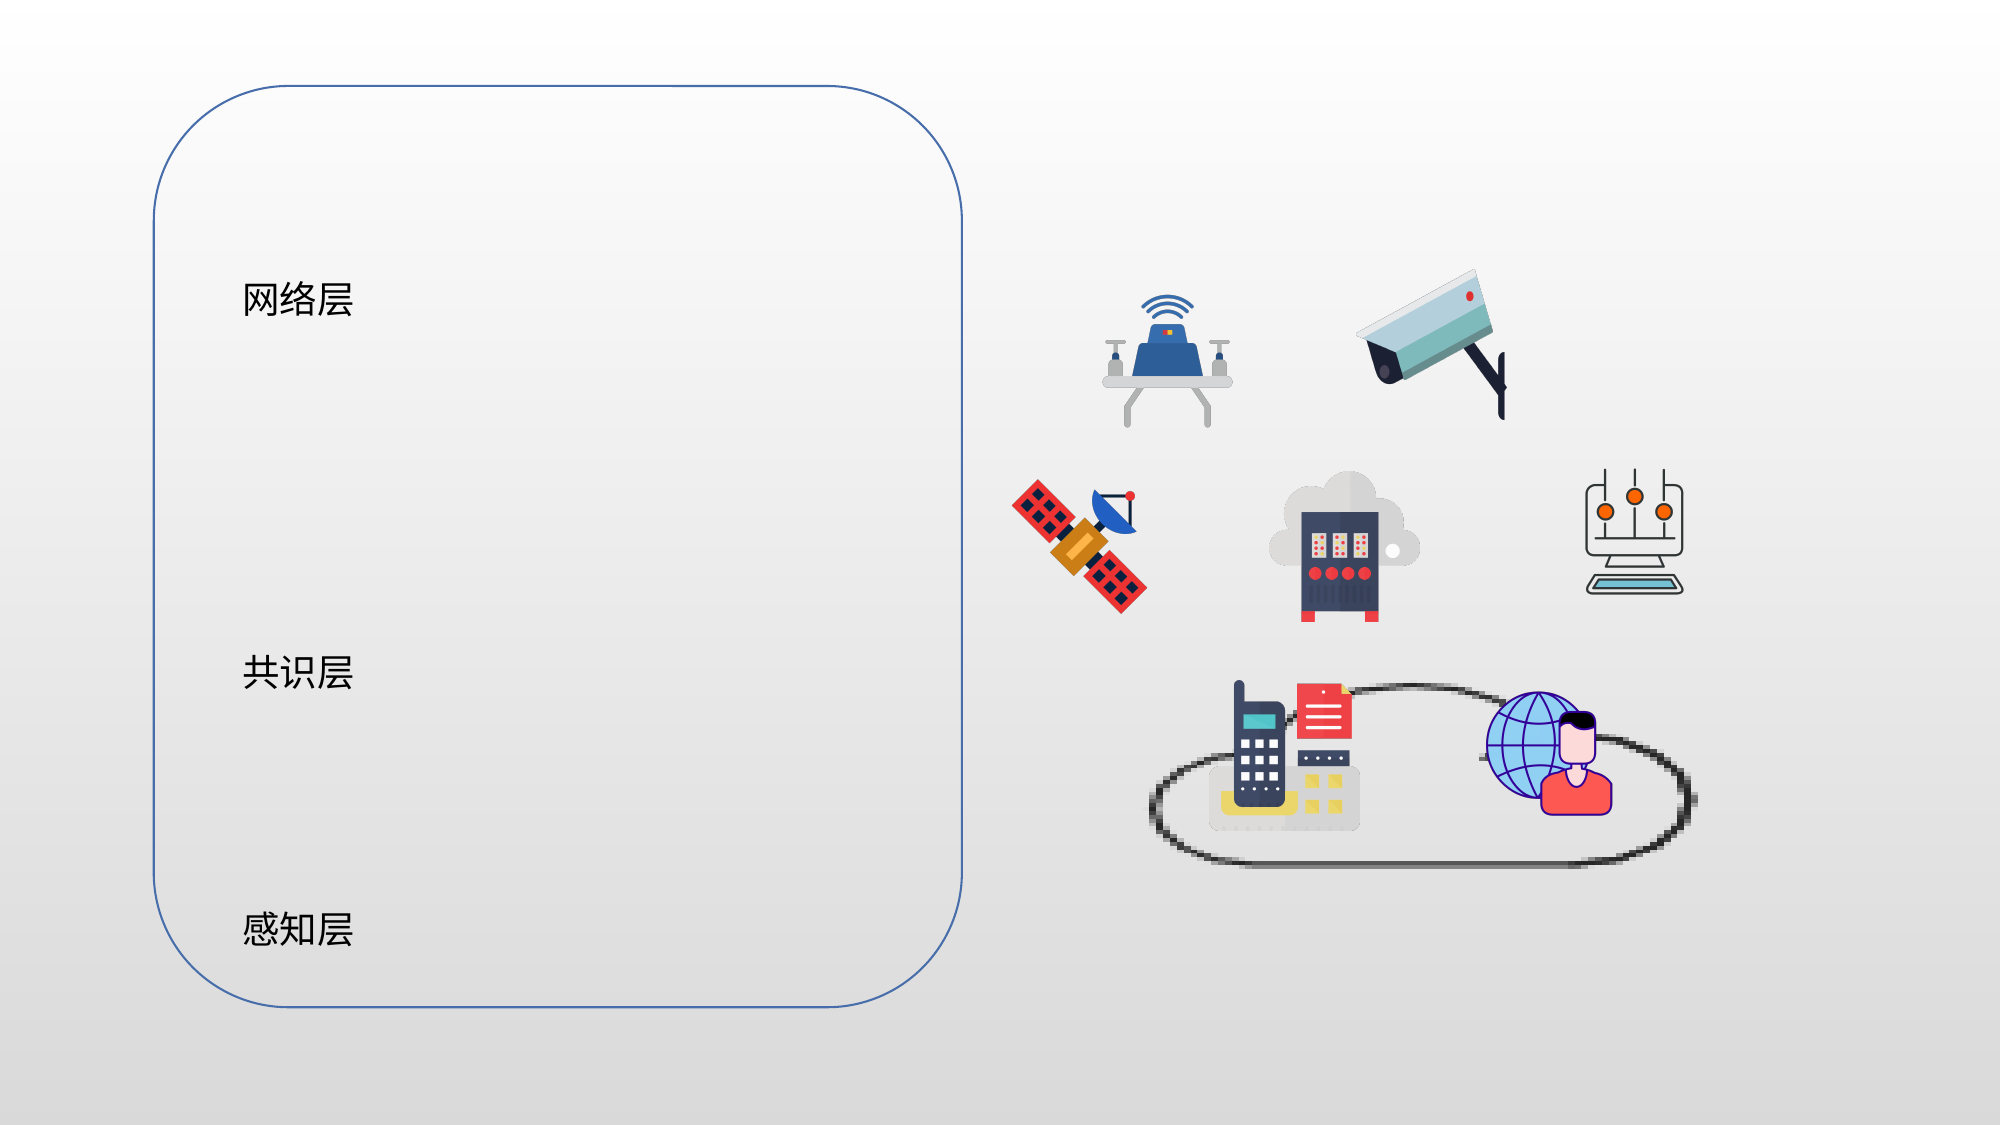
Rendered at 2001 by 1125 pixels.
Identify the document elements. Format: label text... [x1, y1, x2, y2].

text_box 感知层 [227, 898, 516, 959]
text_box 网络层 [227, 269, 516, 329]
picture [1555, 454, 1706, 605]
picture [1356, 269, 1507, 420]
text_box [152, 84, 963, 1009]
text_box 共识层 [227, 641, 516, 701]
picture [1092, 284, 1243, 435]
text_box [1143, 680, 1719, 881]
picture [1269, 471, 1420, 622]
picture [1004, 471, 1155, 622]
